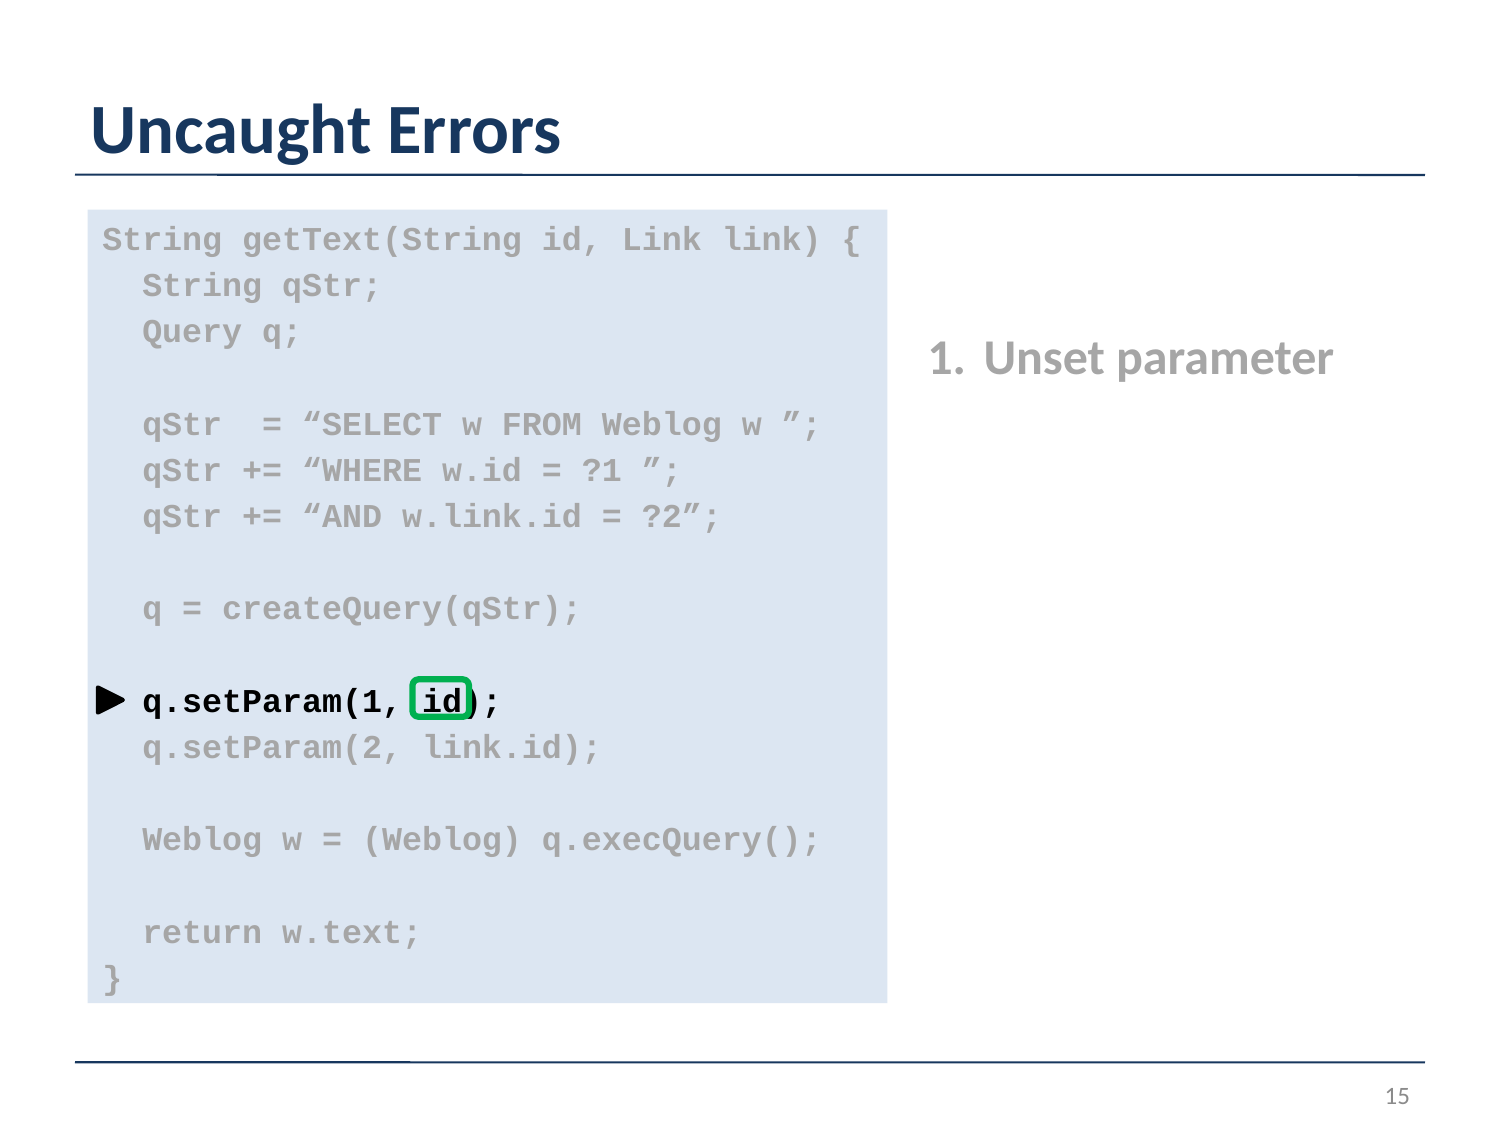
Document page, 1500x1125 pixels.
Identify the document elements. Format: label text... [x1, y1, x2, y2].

text_box [410, 677, 472, 719]
text_box Unset parameter [912, 316, 1425, 392]
text_box String getText(String id, Link link) { String qStr; Query q; qStr = “SELECT w FROM Weblog w ”; qStr += “WHERE w.id = ?1 ”; qStr += “AND w.link.id = ?2”; q = createQuery(qStr); q.setParam(1, id); q.setParam(2, link.id); Weblog w = (Weblog) q.execQuery(); return w.text; } [87, 209, 888, 1004]
text_box [95, 685, 125, 715]
title Uncaught Errors [75, 75, 1425, 175]
slide_number 15 [1074, 1065, 1425, 1125]
